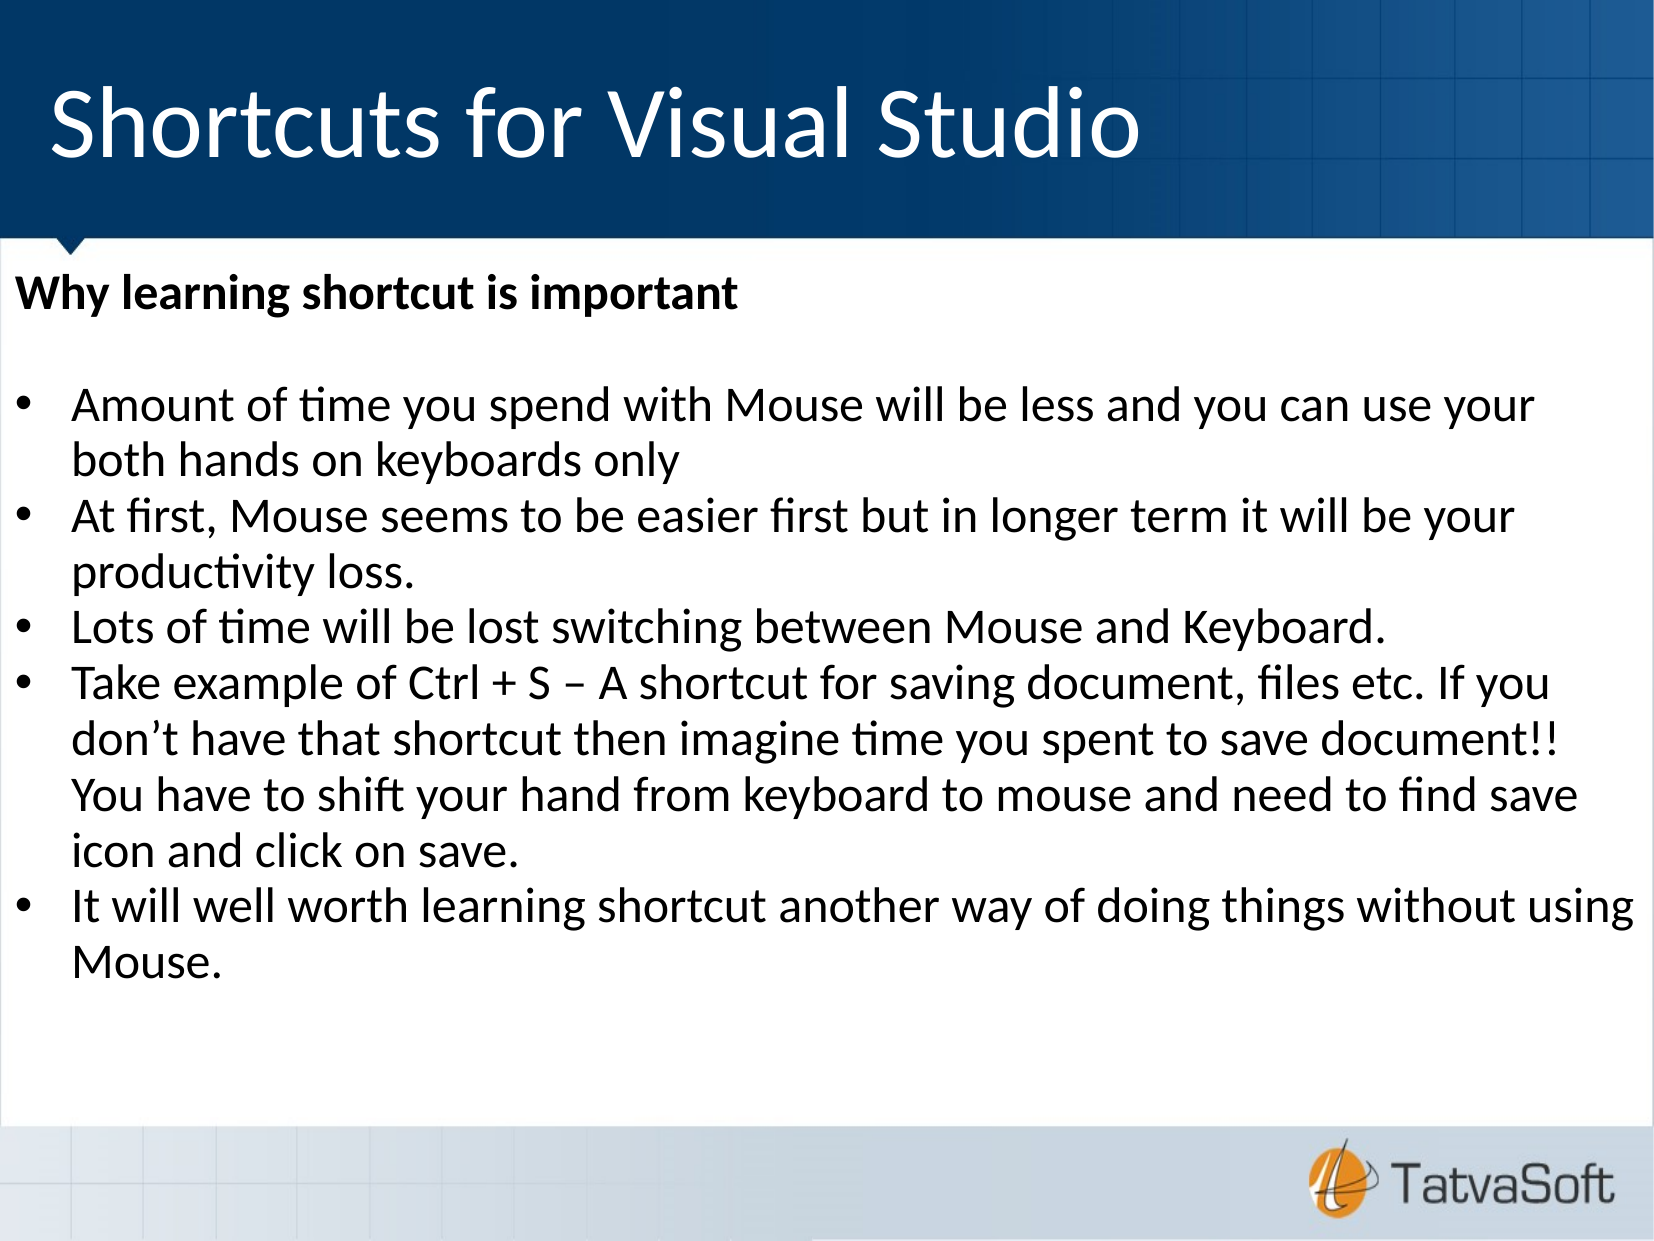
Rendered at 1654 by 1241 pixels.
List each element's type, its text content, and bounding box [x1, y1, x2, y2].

picture [0, 1120, 1654, 1241]
text_box Shortcuts for Visual Studio [0, 0, 1654, 235]
picture [0, 235, 1654, 257]
text_box Why learning shortcut is important Amount of time you spend with Mouse will be less and you can use your both hands on keyboards only At first, Mouse seems to be easier first but in longer term it will be your productivity loss. Lots of time will be lost switching between Mouse and Keyboard. Take example of Ctrl + S – A shortcut for saving document, files etc. If you don’t have that shortcut then imagine time you spent to save document!! You have to shift your hand from keyboard to mouse and need to find save icon and click on save. It will well worth learning shortcut another way of doing things without using Mouse. [0, 257, 1654, 1120]
